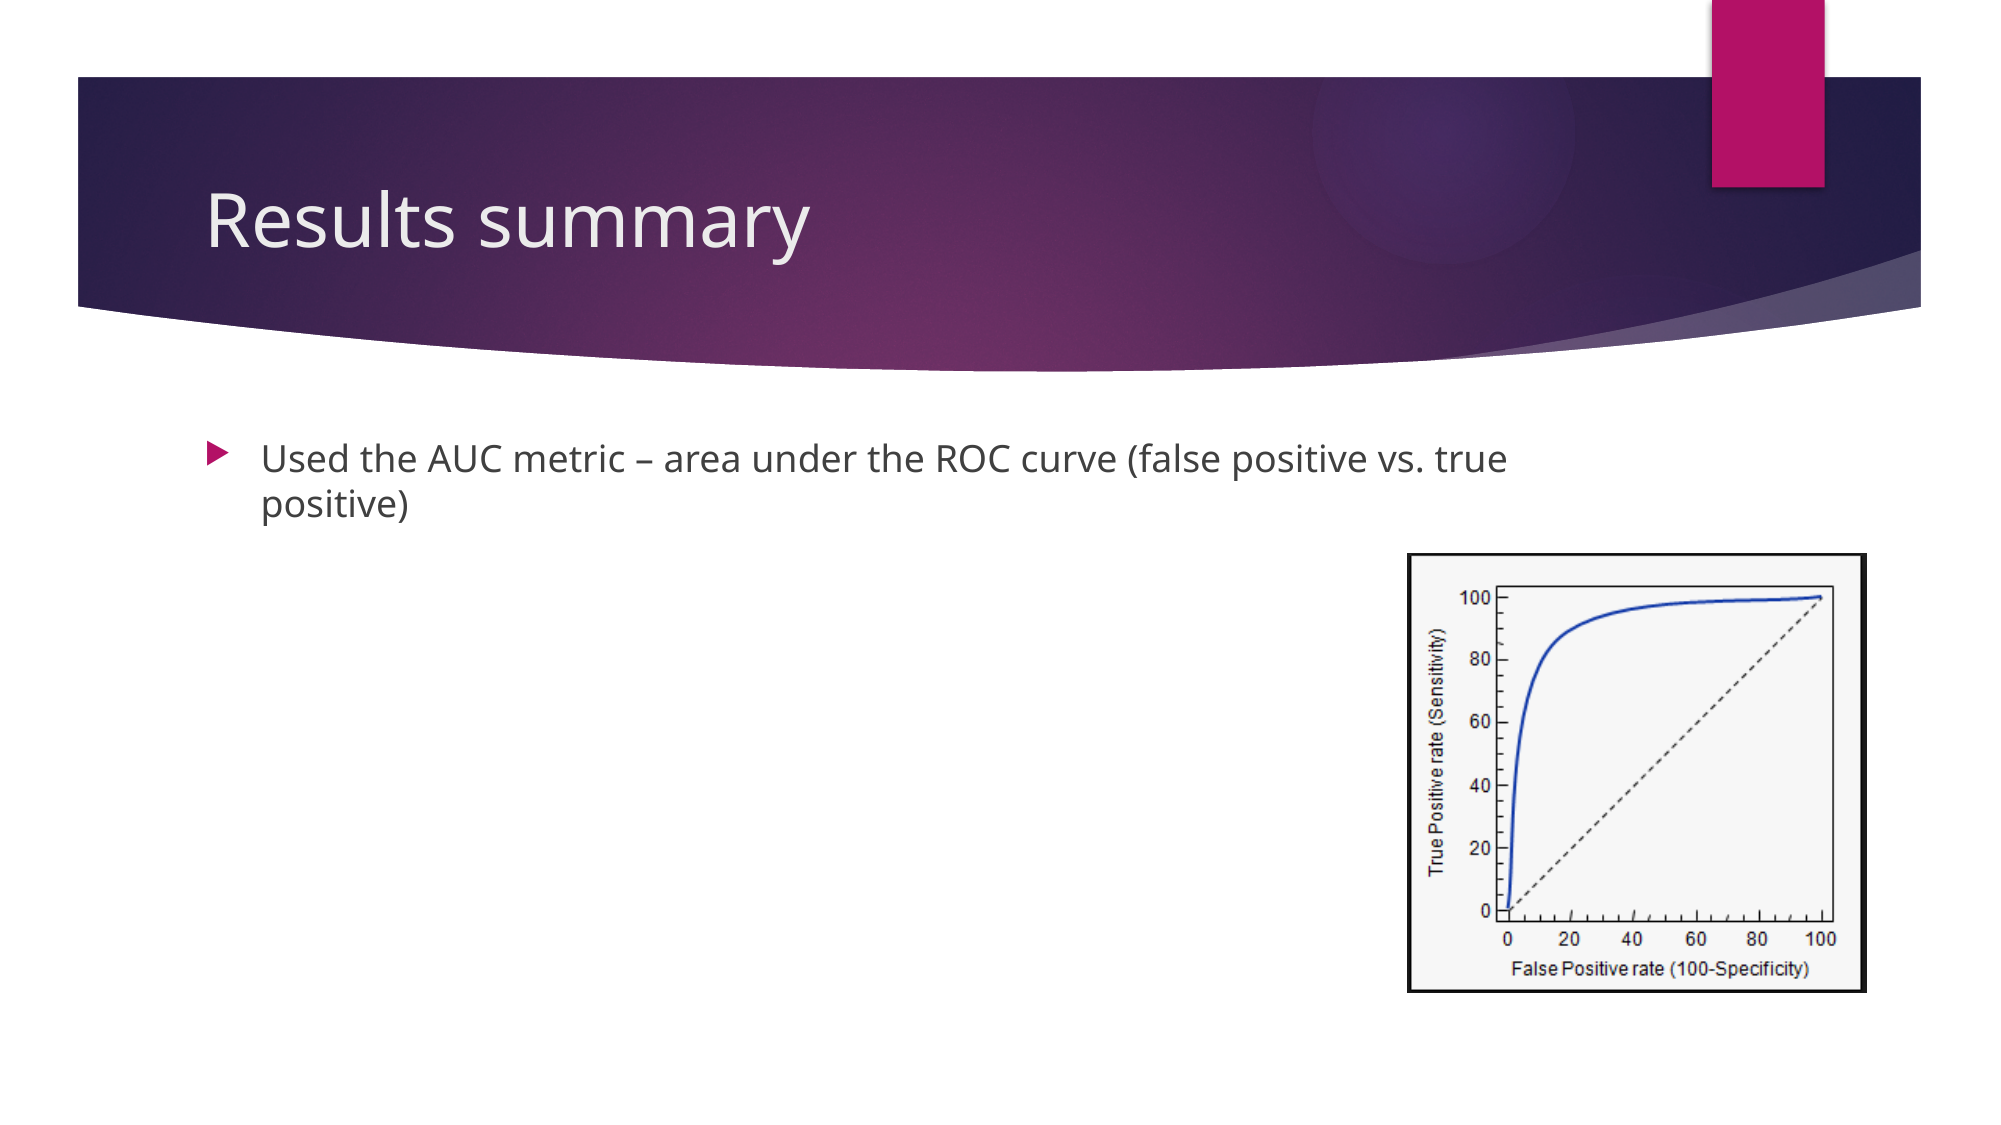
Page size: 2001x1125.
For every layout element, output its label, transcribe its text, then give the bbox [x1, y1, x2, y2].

picture [1407, 553, 1868, 993]
list Used the AUC metric – area under the ROC curve (false positive vs. true positive) [189, 427, 1638, 988]
title Results summary [189, 159, 1627, 276]
